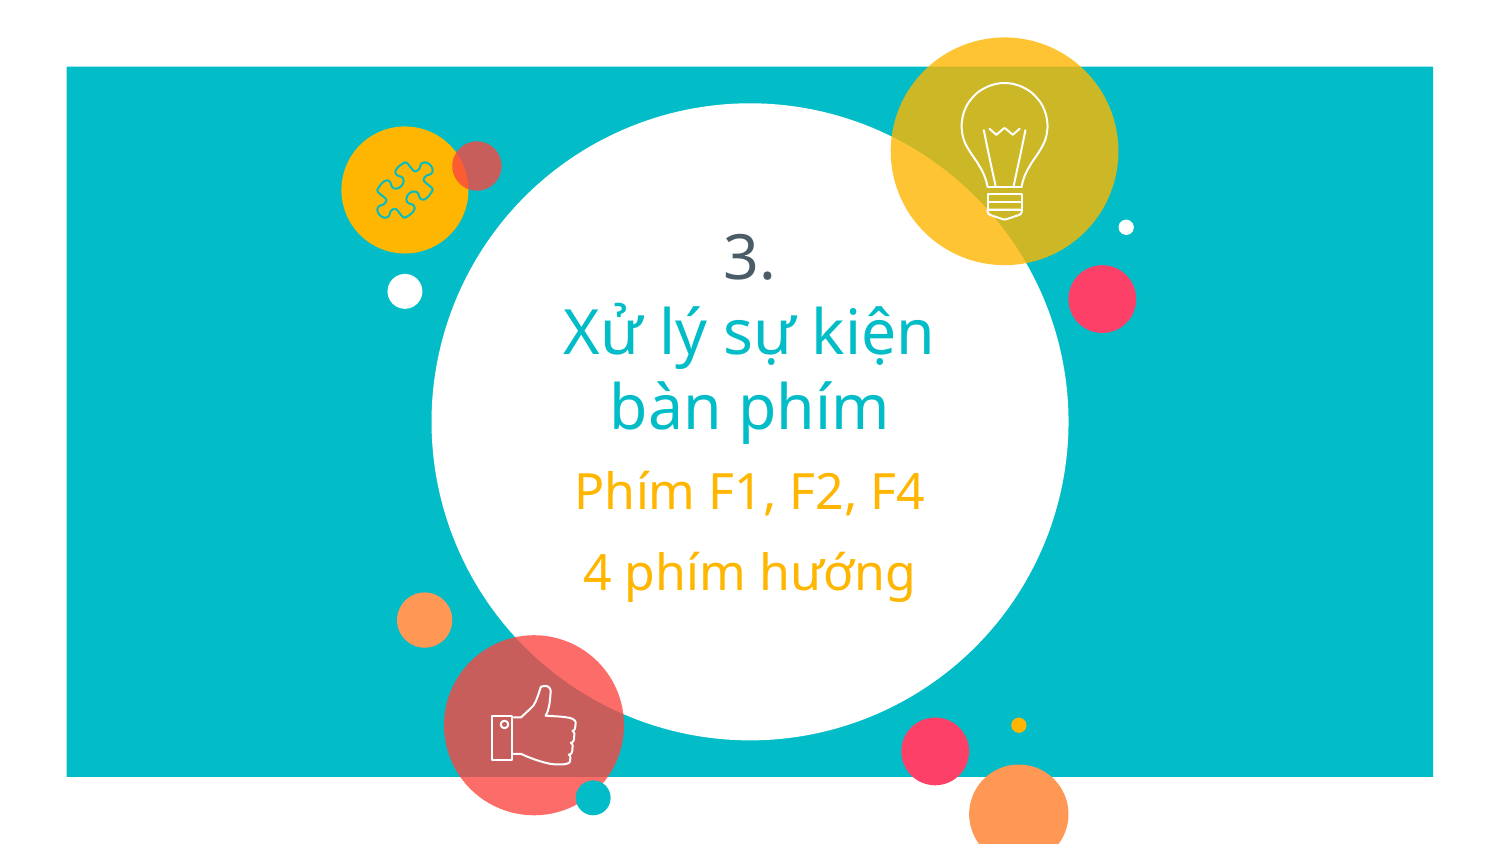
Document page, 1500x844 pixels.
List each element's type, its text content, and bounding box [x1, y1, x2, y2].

title 3. Xử lý sự kiện bàn phím [519, 266, 981, 444]
subtitle Phím F1, F2, F4 4 phím hướng [519, 444, 981, 574]
